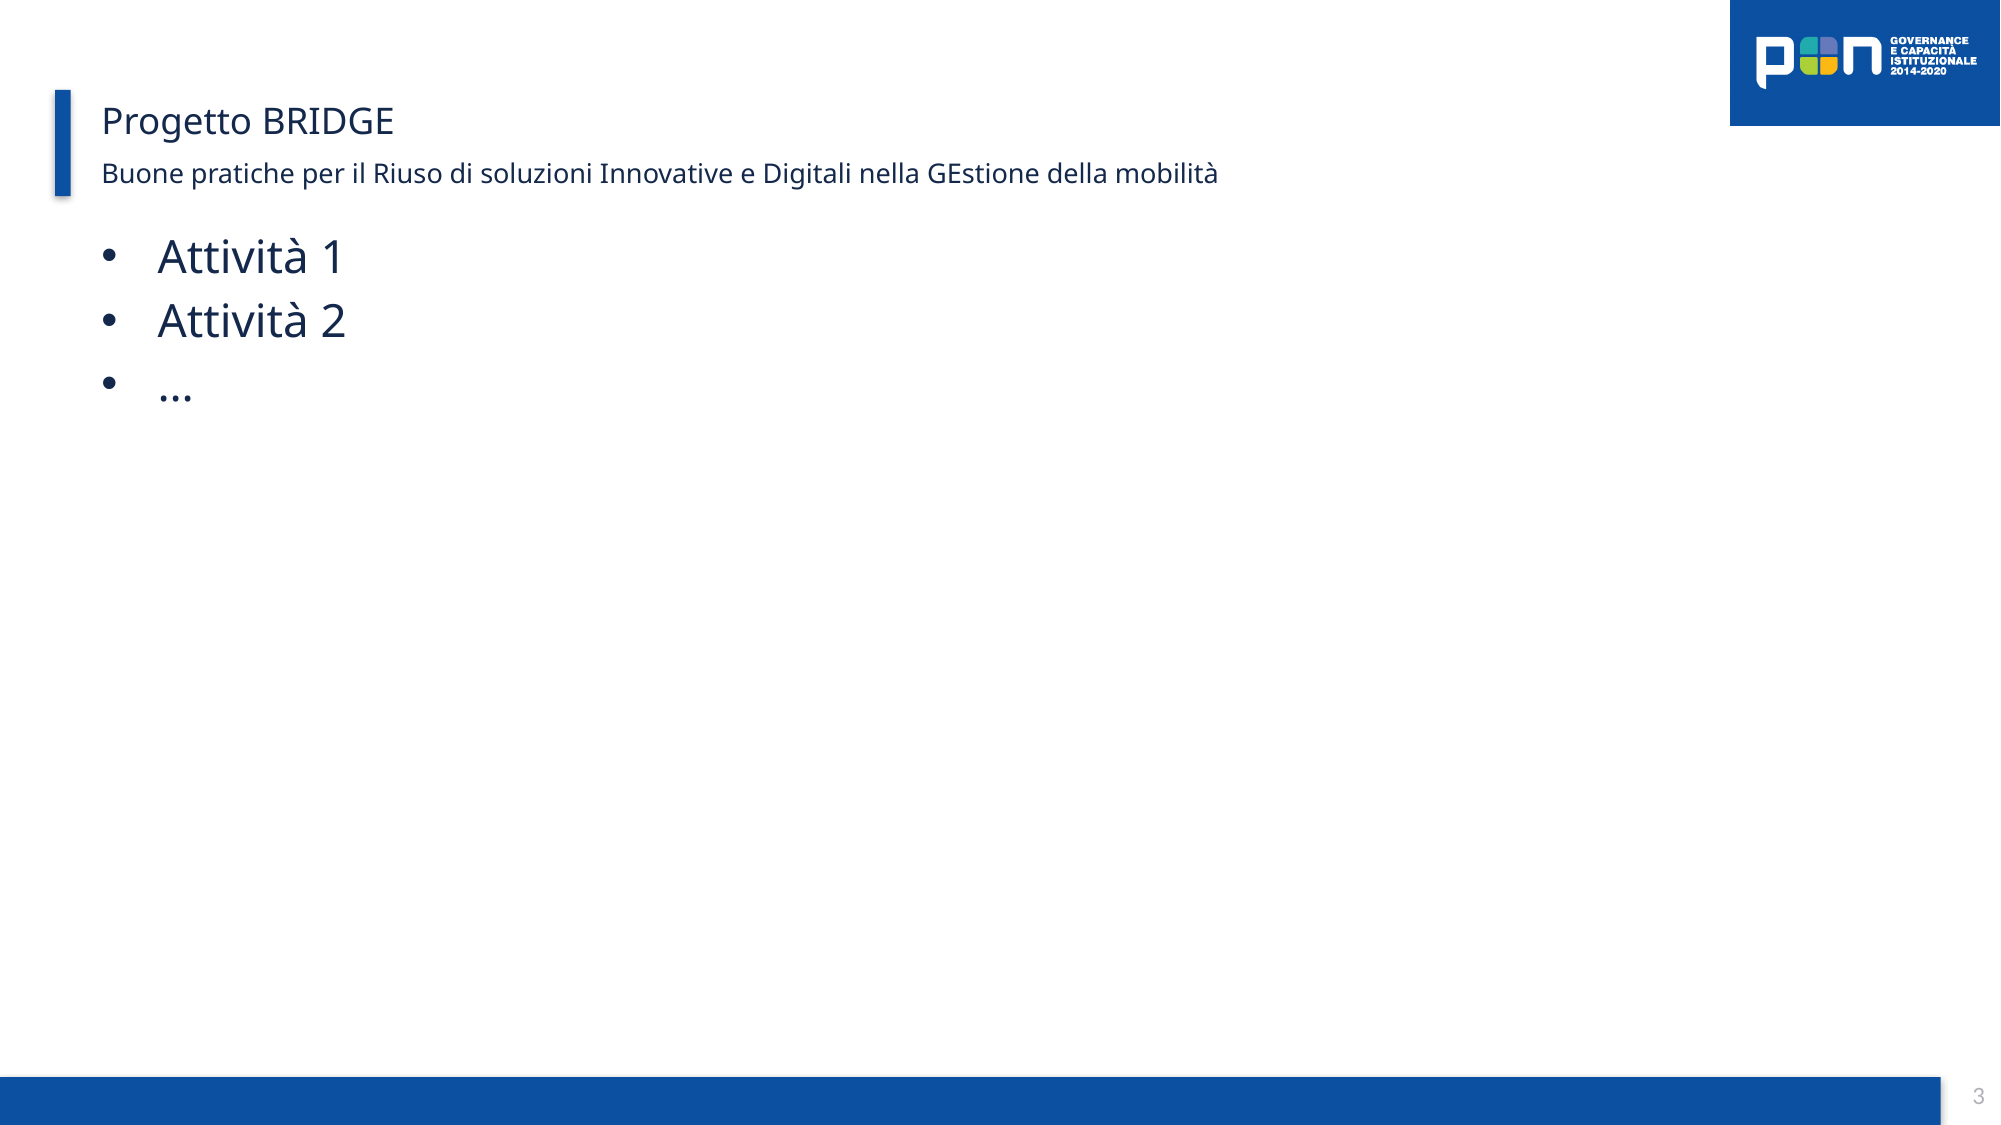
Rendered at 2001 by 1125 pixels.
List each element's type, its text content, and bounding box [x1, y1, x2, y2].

list Attività 1 Attività 2 … [86, 219, 1886, 1035]
slide_number 3 [1550, 1065, 2000, 1125]
picture [1730, 0, 2000, 126]
list Buone pratiche per il Riuso di soluzioni Innovative e Digitali nella GEstione della mobilità [86, 149, 1886, 197]
title Progetto BRIDGE [86, 90, 1886, 149]
